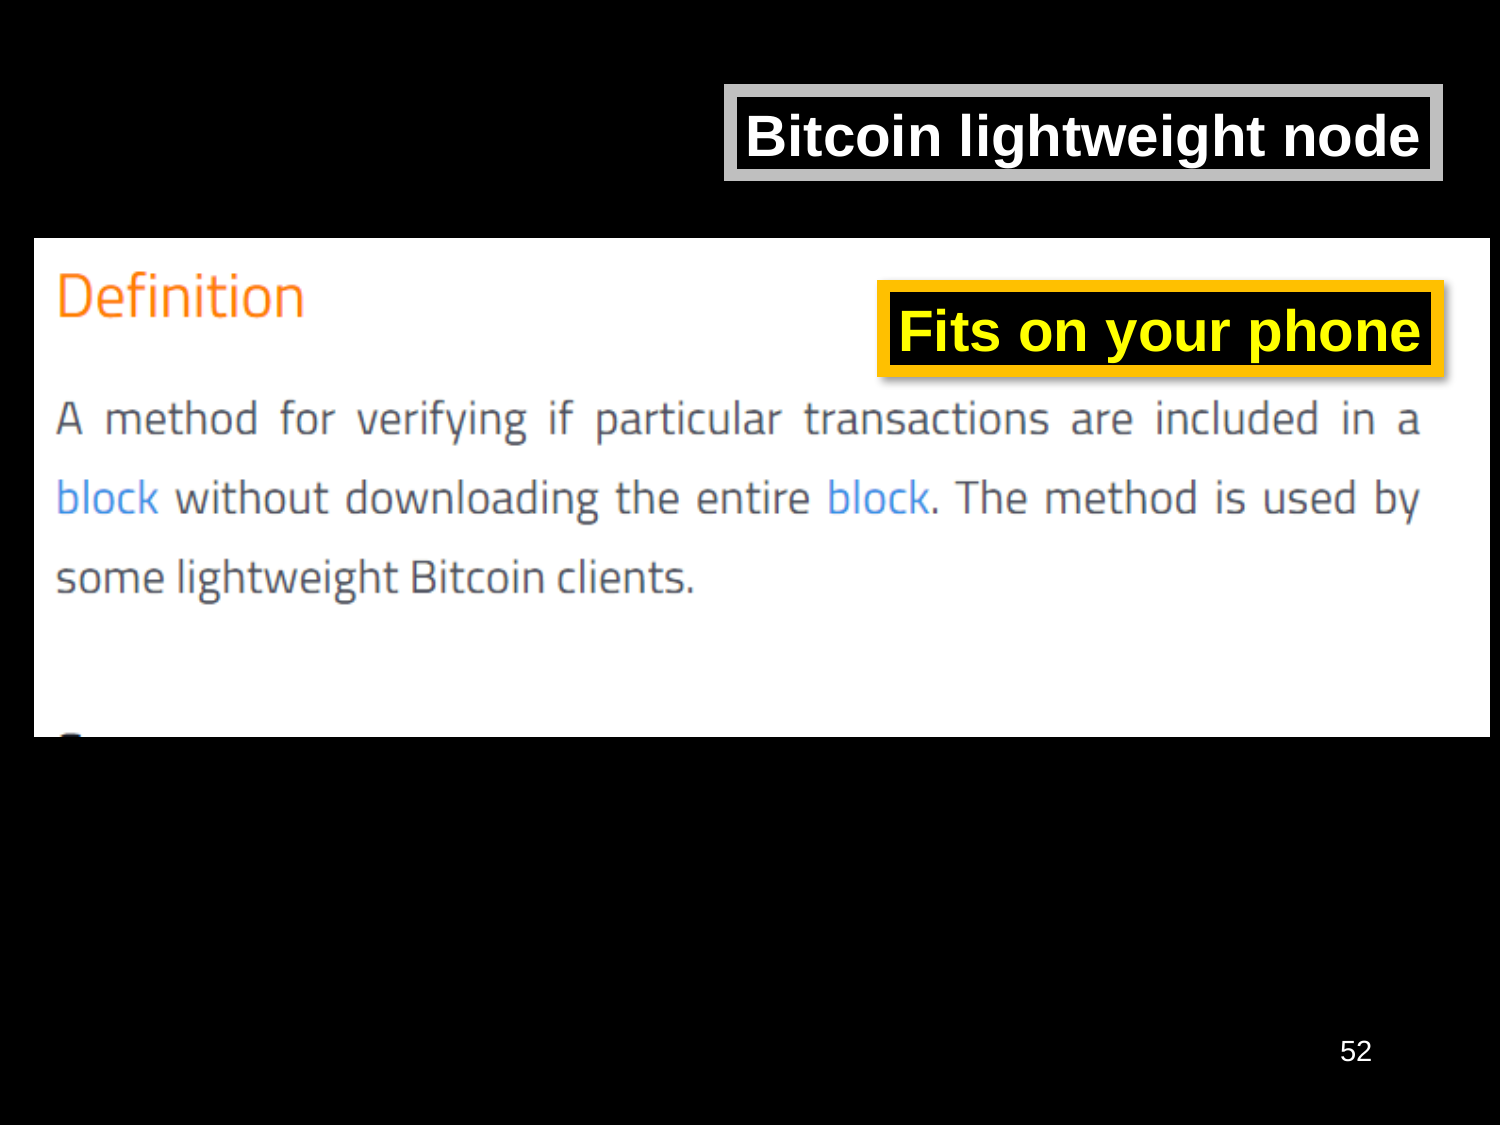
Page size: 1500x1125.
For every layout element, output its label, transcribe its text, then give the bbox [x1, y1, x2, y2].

picture [34, 238, 1491, 737]
text_box Bitcoin lightweight node [730, 90, 1437, 176]
slide_number 52 [1074, 1024, 1388, 1101]
